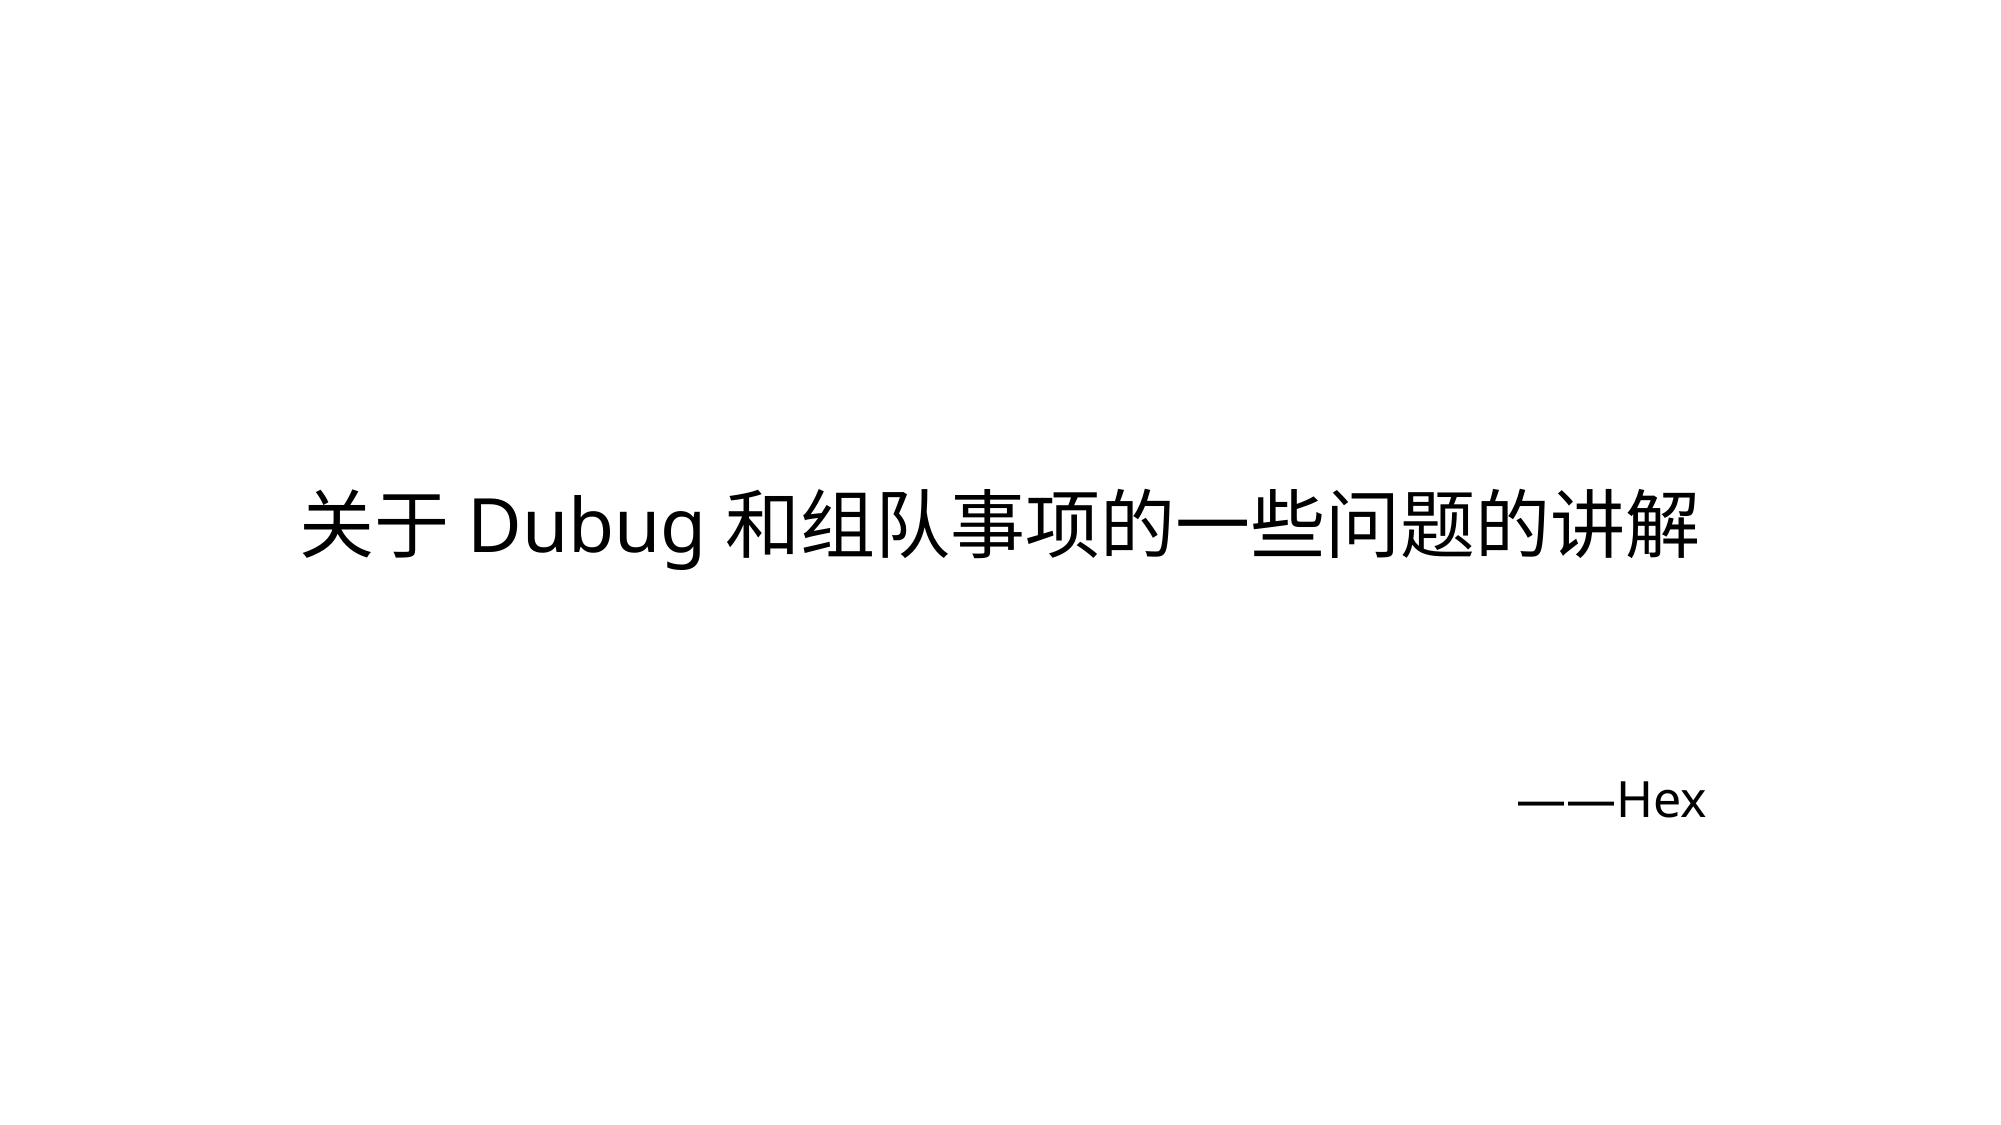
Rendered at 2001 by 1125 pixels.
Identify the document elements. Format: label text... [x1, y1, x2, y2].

text_box ——Hex [1501, 759, 1765, 835]
title 关于Dubug和组队事项的一些问题的讲解 [249, 184, 1750, 576]
